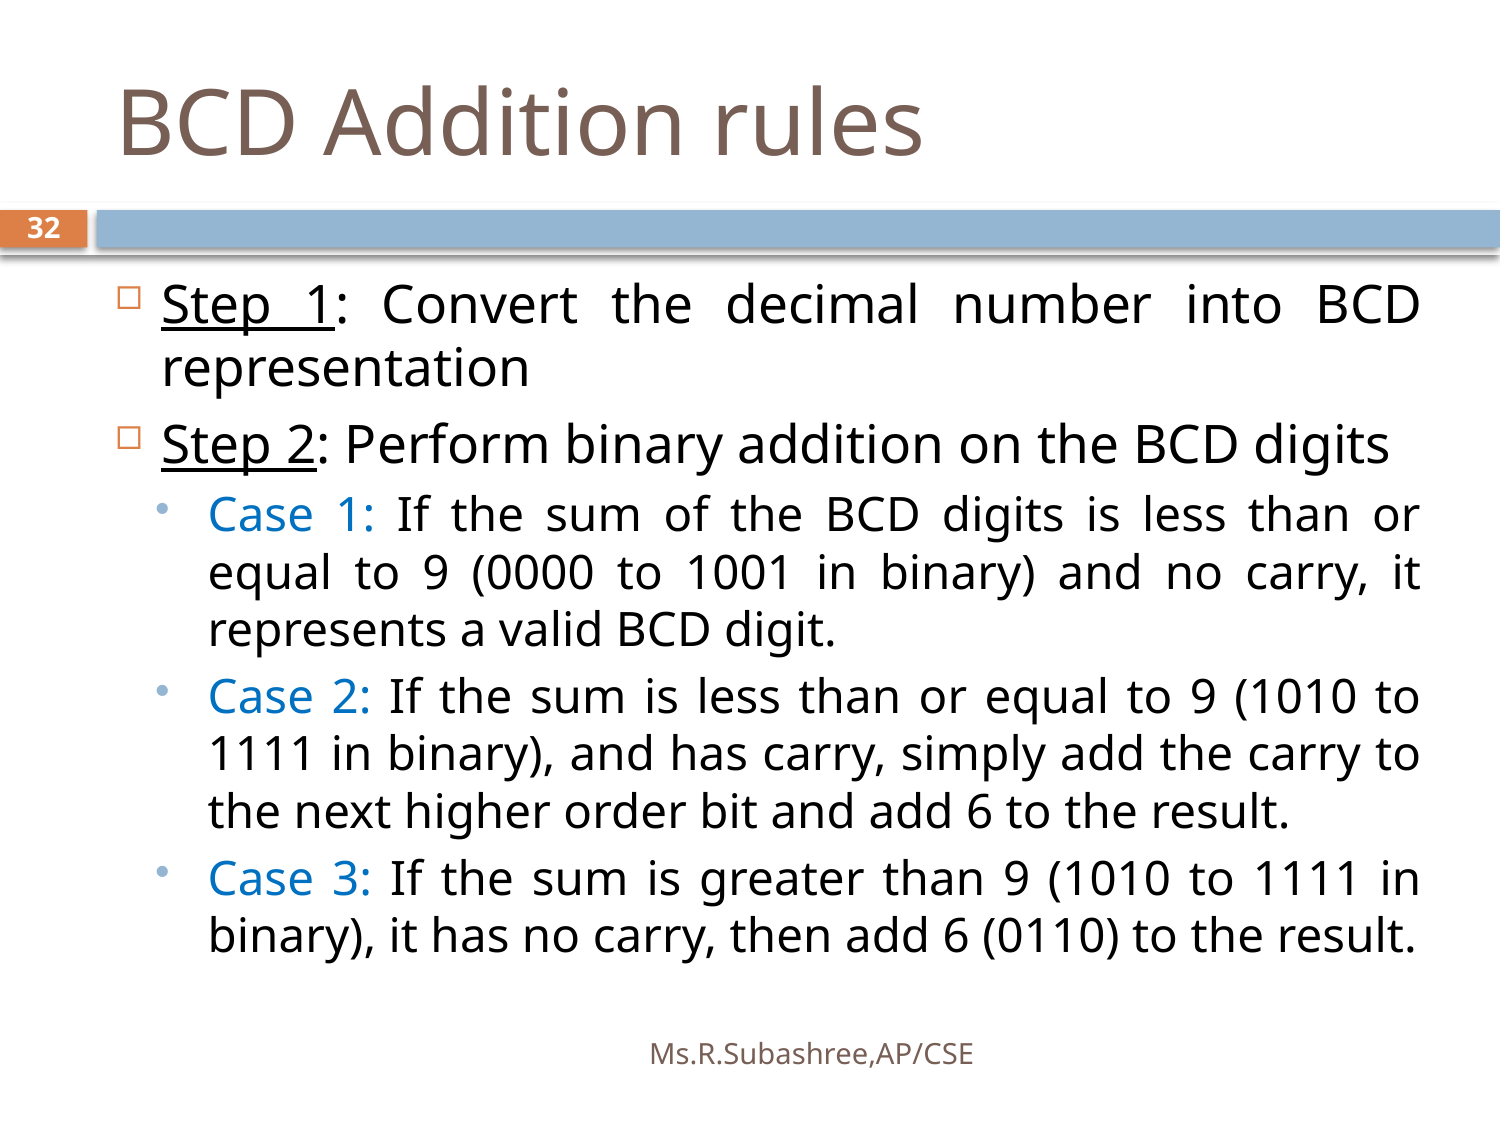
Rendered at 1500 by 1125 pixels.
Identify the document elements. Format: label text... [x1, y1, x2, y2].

slide_number 32 [0, 208, 88, 249]
list Step 1: Convert the decimal number into BCD representation Step 2: Perform binary addition on the BCD digits Case 1: If the sum of the BCD digits is less than or equal to 9 (0000 to 1001 in binary) and no carry, it represents a valid BCD digit. Case 2: If the sum is less than or equal to 9 (1010 to 1111 in binary), and has carry, simply add the carry to the next higher order bit and add 6 to the result. Case 3: If the sum is greater than 9 (1010 to 1111 in binary), it has no carry, then add 6 (0110) to the result. [100, 262, 1438, 1000]
footer Ms.R.Subashree,AP/CSE [99, 1024, 990, 1085]
title BCD Addition rules [100, 37, 1438, 200]
